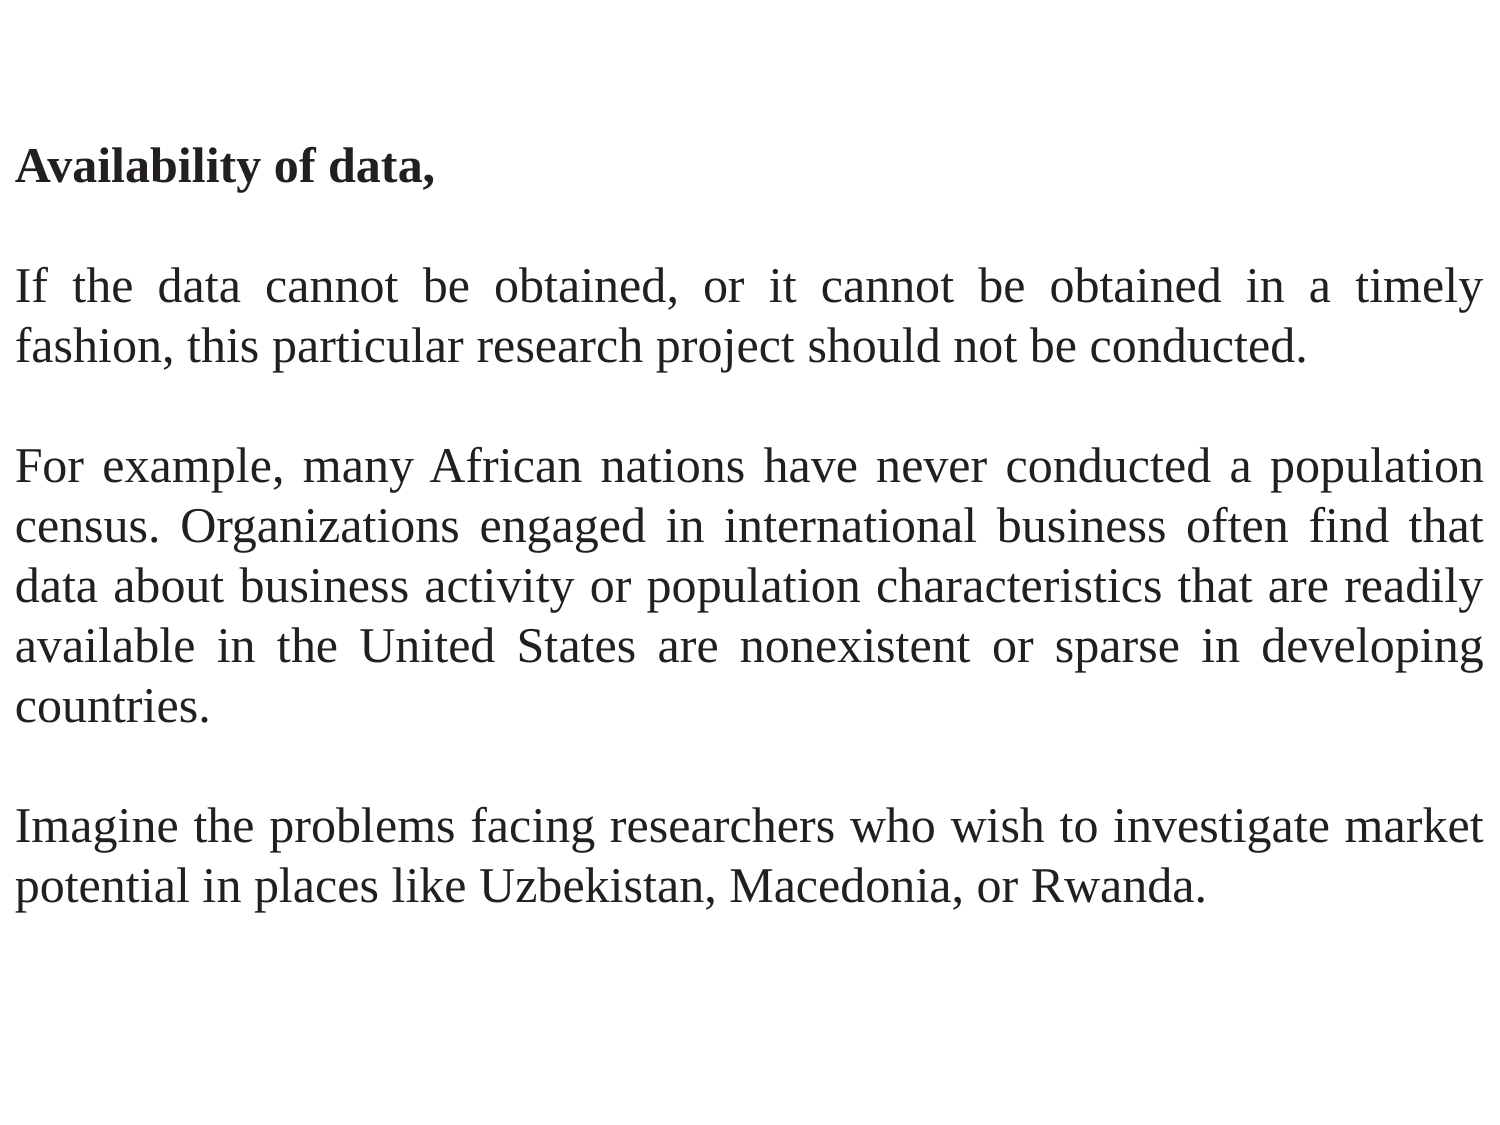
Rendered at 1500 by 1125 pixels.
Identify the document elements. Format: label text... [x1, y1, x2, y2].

text_box Availability of data, If the data cannot be obtained, or it cannot be obtained in a timely fashion, this particular research project should not be conducted. For example, many African nations have never conducted a population census. Organizations engaged in international business often find that data about business activity or population characteristics that are readily available in the United States are nonexistent or sparse in developing countries. Imagine the problems facing researchers who wish to investigate market potential in places like Uzbekistan, Macedonia, or Rwanda. [0, 124, 1500, 920]
